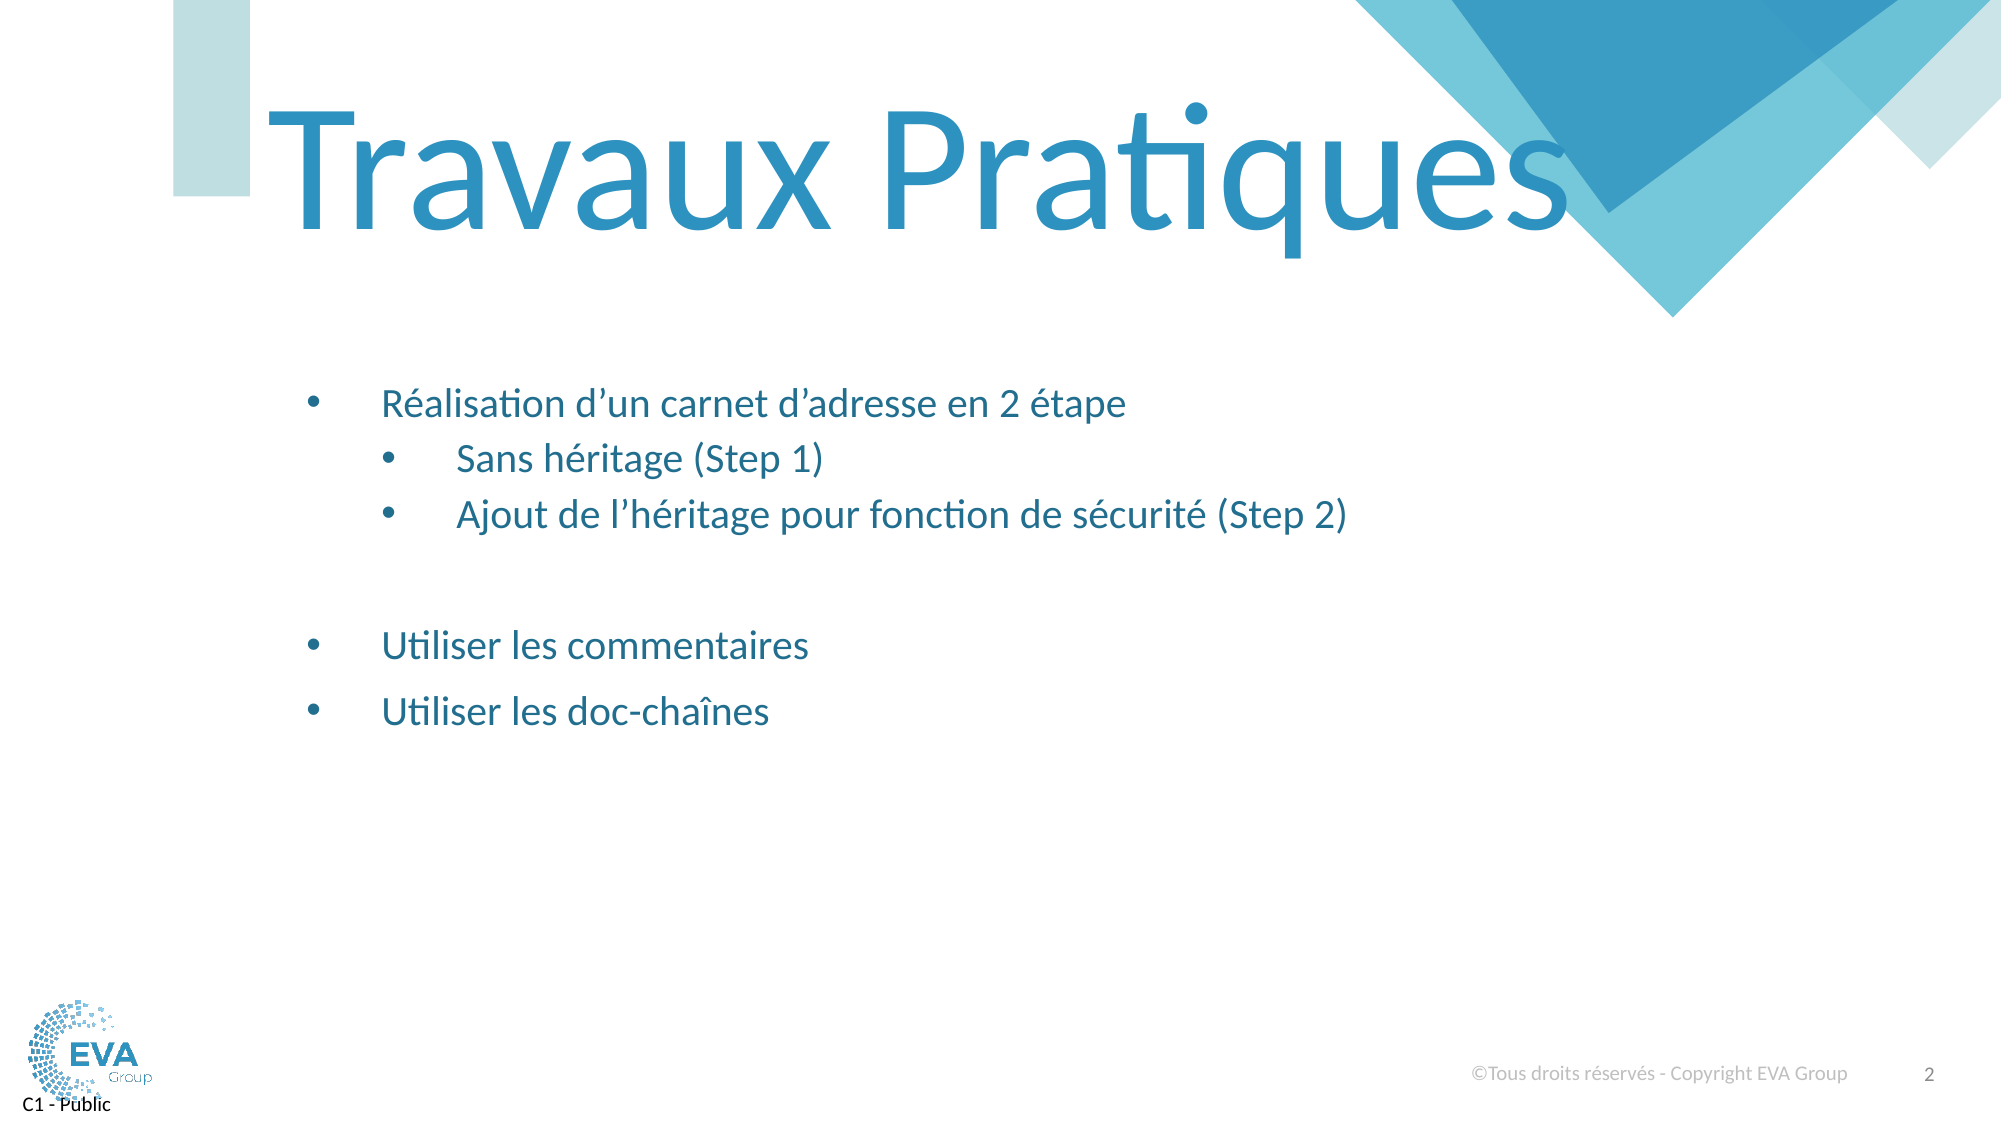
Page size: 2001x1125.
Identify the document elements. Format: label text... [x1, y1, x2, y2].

list Travaux Pratiques [252, 63, 1897, 290]
text_box Réalisation d’un carnet d’adresse en 2 étape Sans héritage (Step 1) Ajout de l’héritage pour fonction de sécurité (Step 2) Utiliser les commentaires Utiliser les doc-chaînes [291, 373, 1709, 752]
picture [28, 1000, 152, 1103]
